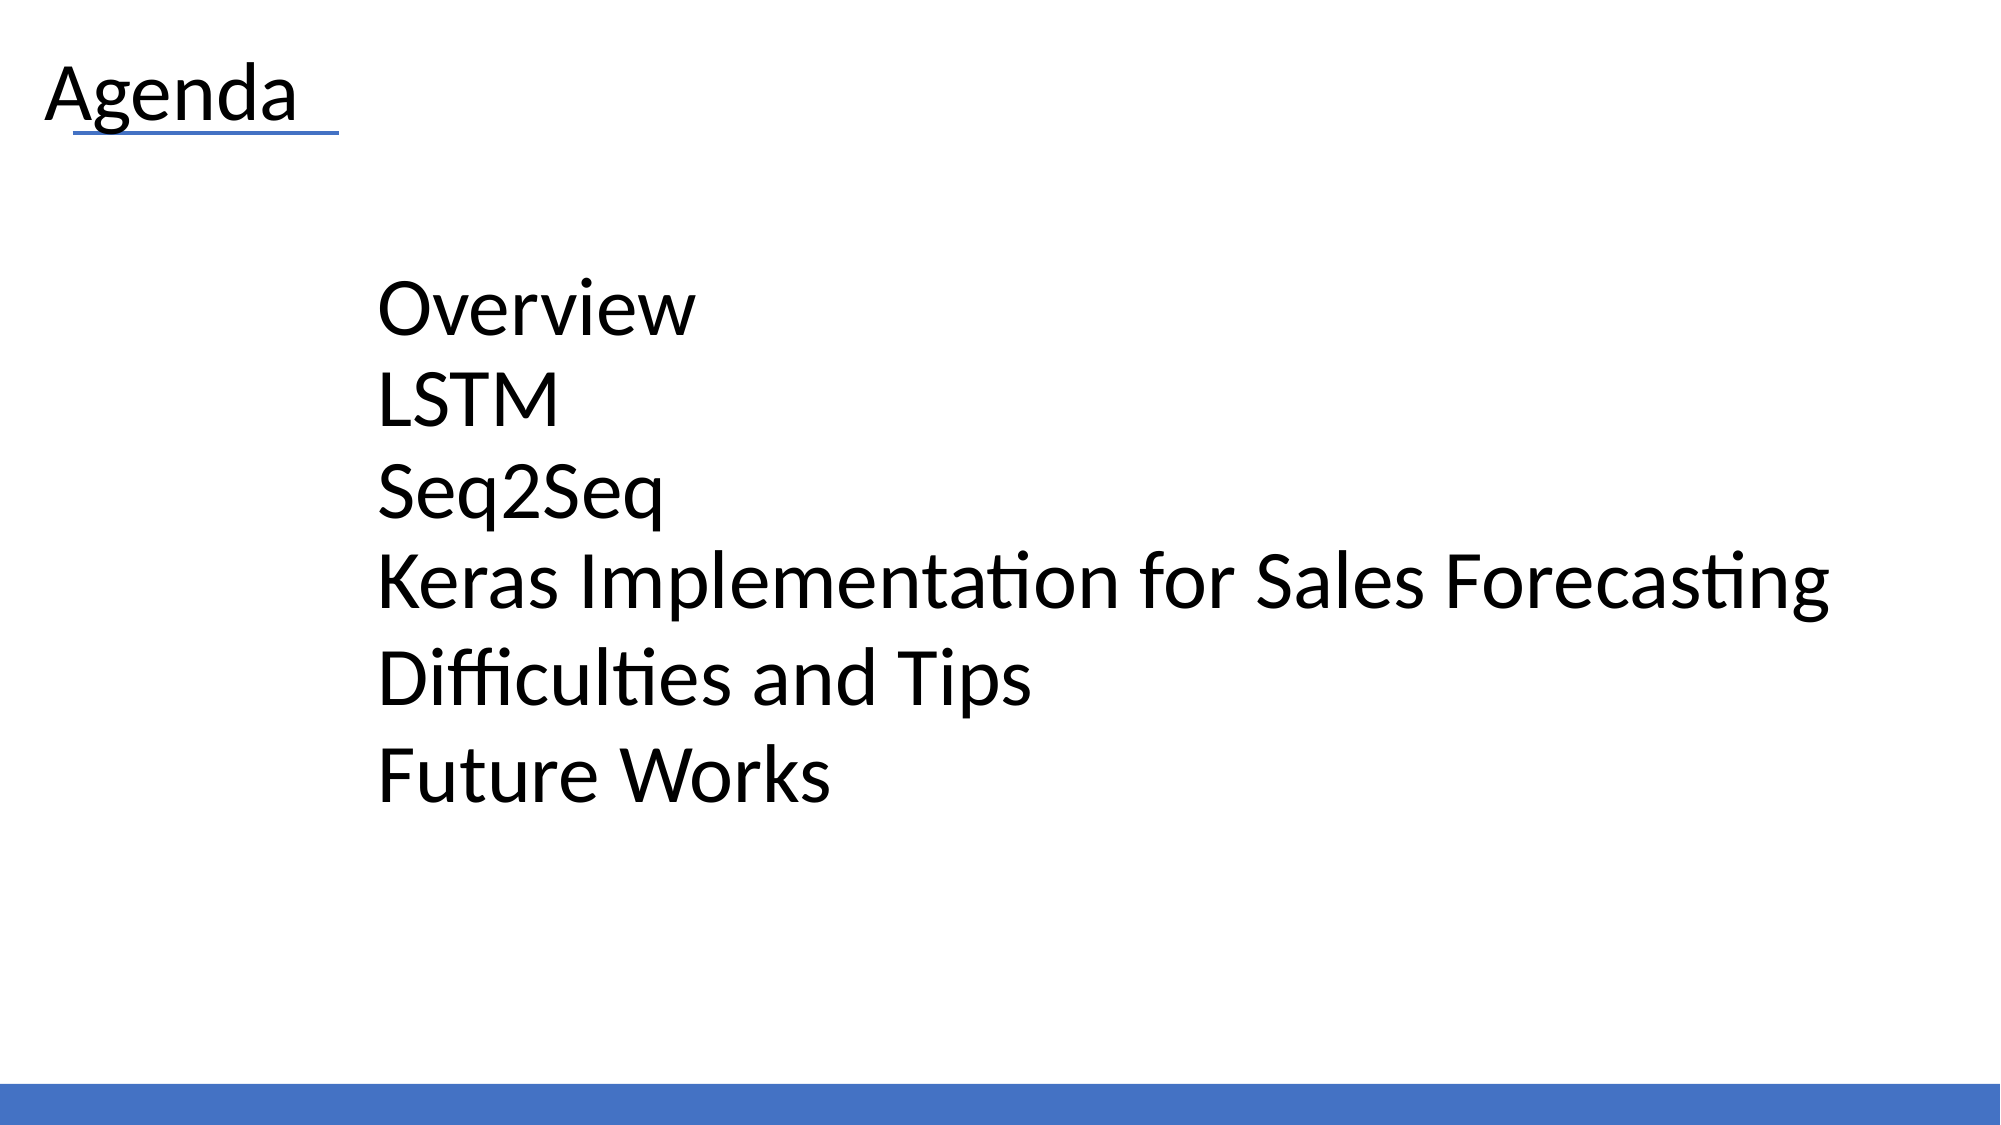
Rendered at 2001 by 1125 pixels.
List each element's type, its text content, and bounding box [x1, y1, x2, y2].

text_box Future Works [362, 711, 907, 827]
text_box Seq2Seq [362, 427, 698, 518]
text_box Difficulties and Tips [362, 614, 1277, 730]
text_box [0, 1083, 2000, 1125]
text_box Overview [362, 244, 834, 360]
text_box LSTM [362, 360, 584, 427]
text_box Agenda [29, 29, 339, 145]
text_box Keras Implementation for Sales Forecasting [362, 518, 1872, 633]
